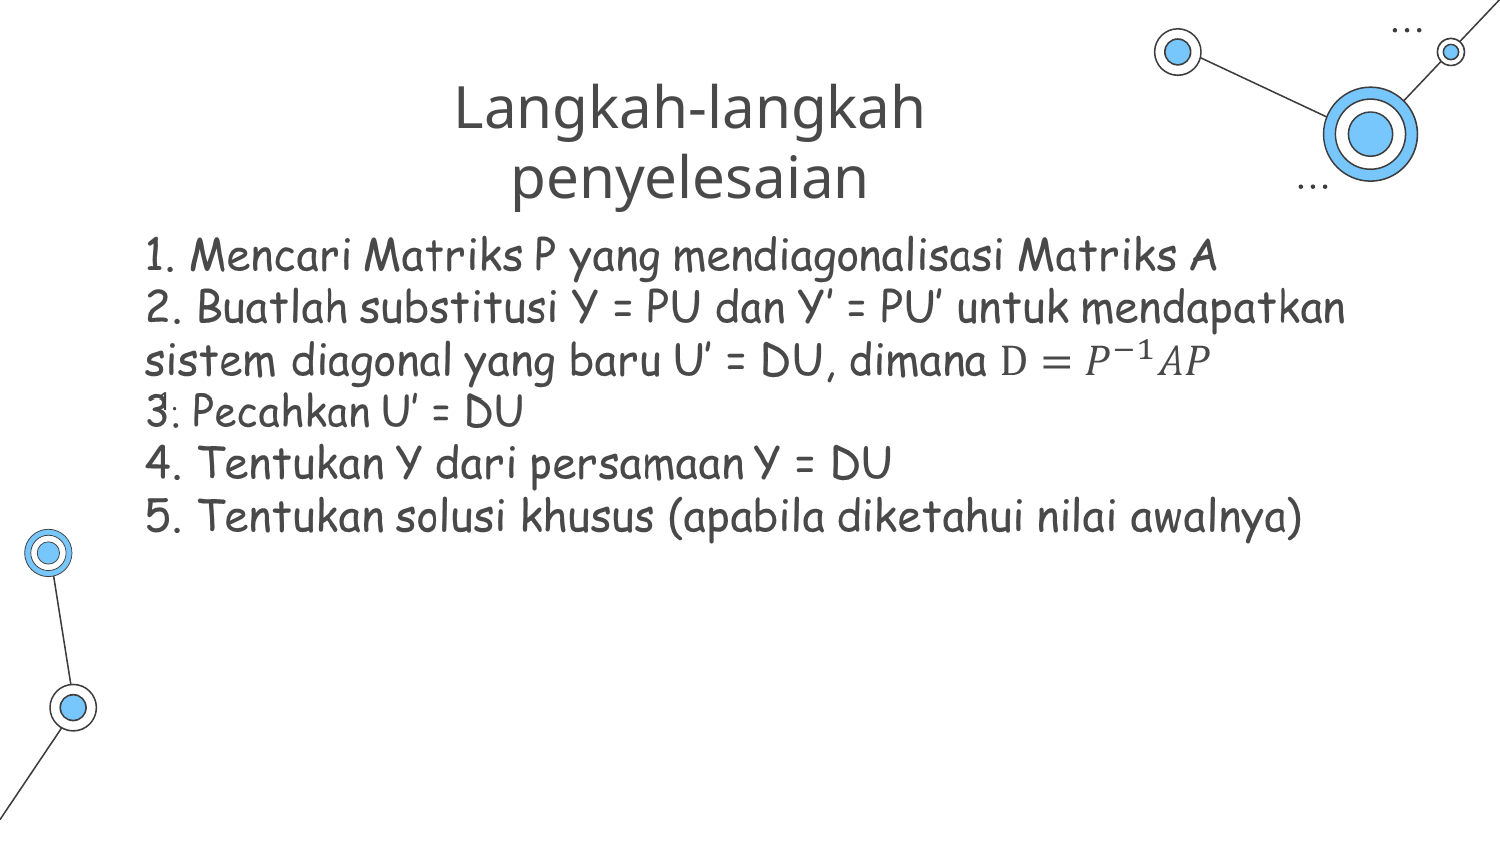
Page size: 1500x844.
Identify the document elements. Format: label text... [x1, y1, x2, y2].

title Langkah-langkah penyelesaian [294, 55, 1086, 150]
list [117, 188, 1390, 612]
